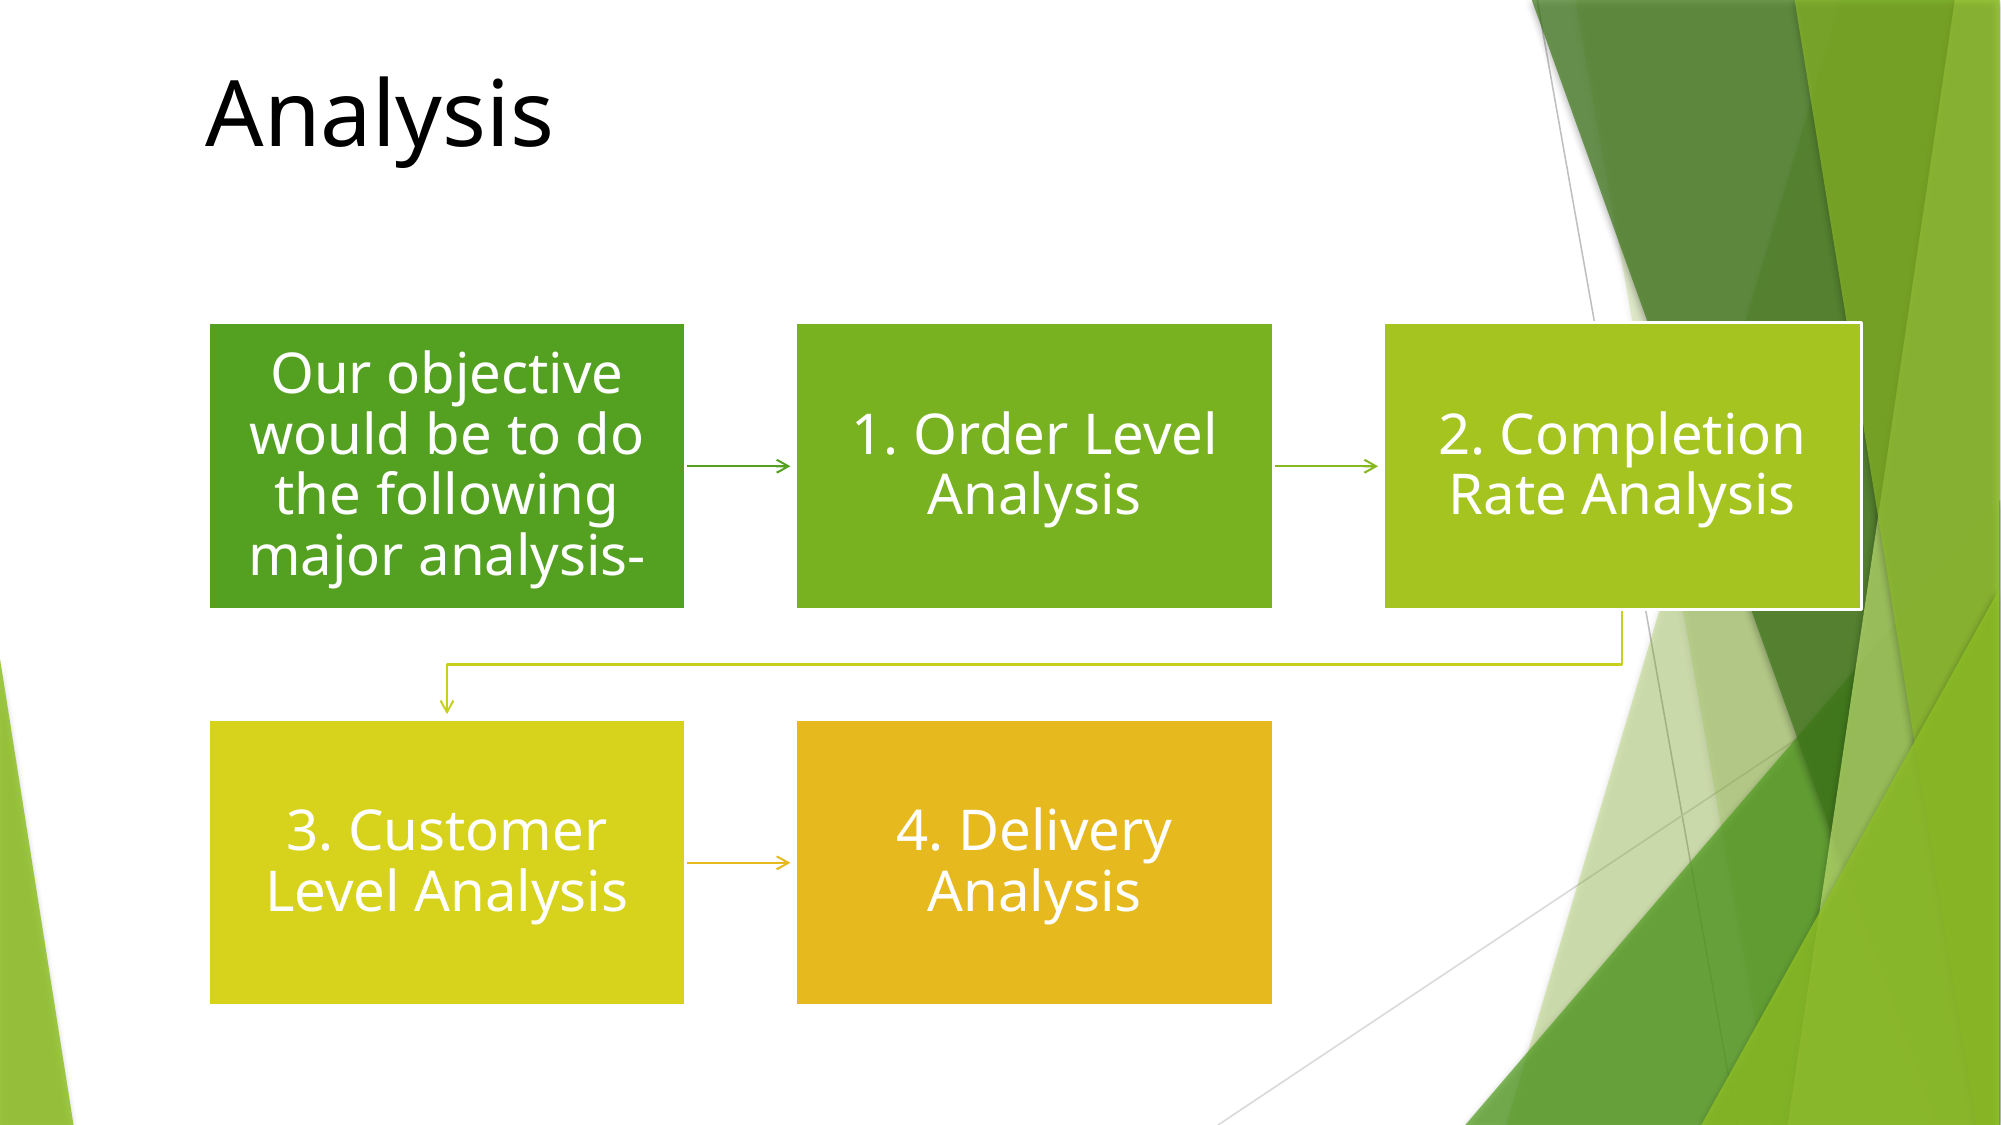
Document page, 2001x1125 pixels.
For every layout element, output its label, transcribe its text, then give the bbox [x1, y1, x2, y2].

text_box Analysis [190, 47, 1200, 173]
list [206, 315, 1863, 1014]
